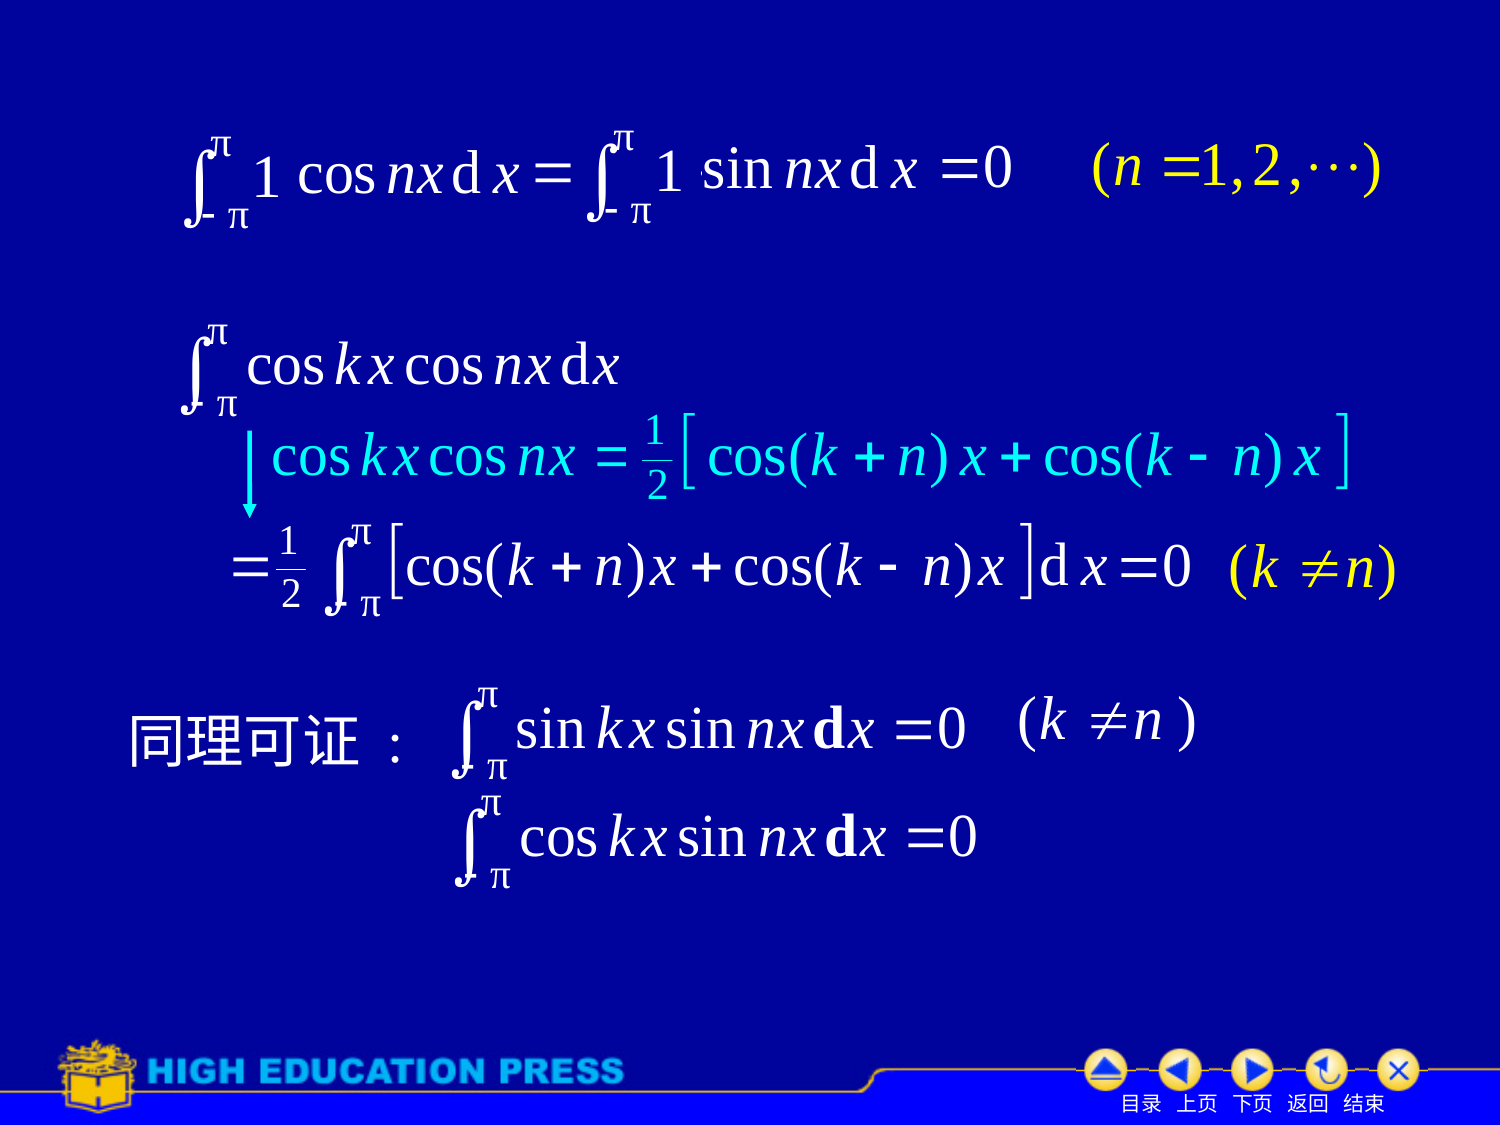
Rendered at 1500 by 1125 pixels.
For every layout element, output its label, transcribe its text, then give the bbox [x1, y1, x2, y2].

picture [0, 0, 1500, 1125]
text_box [526, 113, 702, 237]
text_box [1089, 136, 1384, 204]
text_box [224, 506, 1112, 622]
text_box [932, 140, 1015, 193]
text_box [1226, 538, 1400, 606]
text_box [438, 670, 969, 779]
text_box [1111, 538, 1194, 592]
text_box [294, 144, 521, 212]
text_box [701, 138, 921, 207]
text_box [170, 119, 299, 243]
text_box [168, 306, 623, 422]
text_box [441, 778, 999, 894]
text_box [269, 426, 626, 494]
text_box 同理可证 : [112, 696, 433, 782]
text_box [634, 405, 1350, 504]
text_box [1014, 689, 1201, 757]
